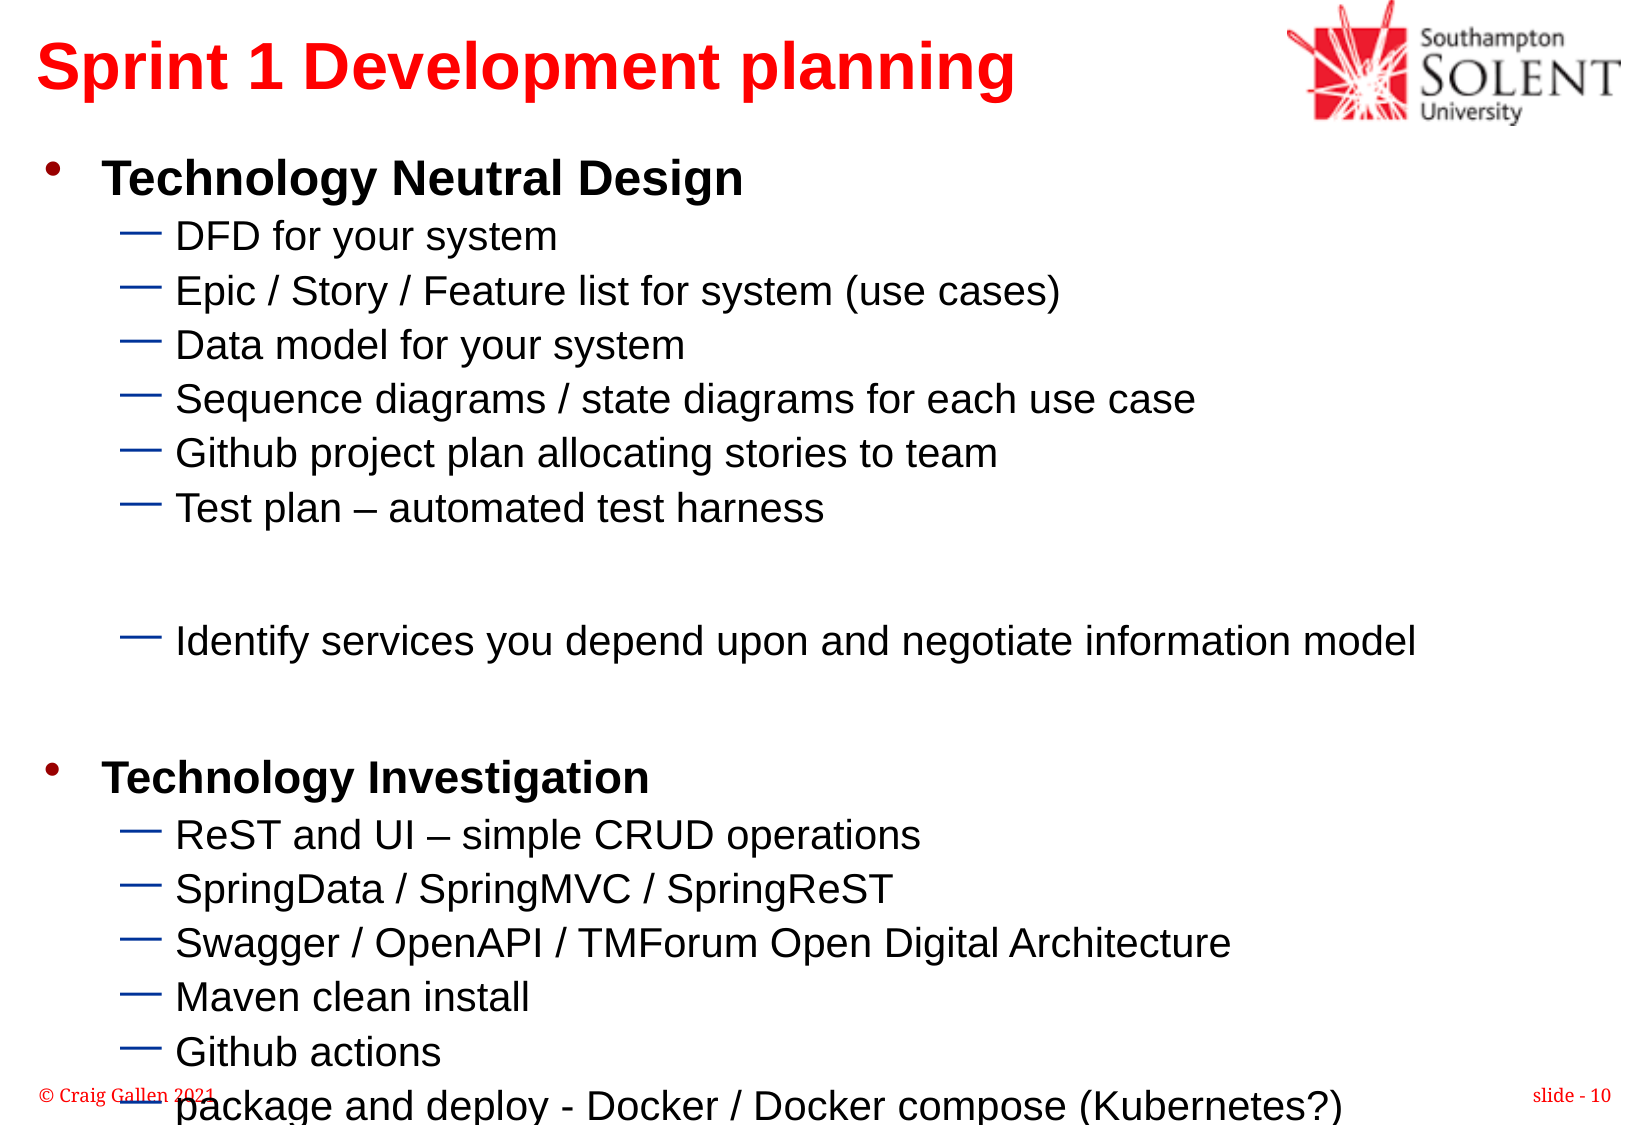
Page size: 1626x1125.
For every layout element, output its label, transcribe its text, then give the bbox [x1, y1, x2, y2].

title Sprint 1 Development planning [28, 34, 1167, 105]
picture [1287, 0, 1621, 126]
list Technology Neutral Design DFD for your system Epic / Story / Feature list for system (use cases) Data model for your system Sequence diagrams / state diagrams for each use case Github project plan allocating stories to team Test plan – automated test harness Identify services you depend upon and negotiate information model Technology Investigation ReST and UI – simple CRUD operations SpringData / SpringMVC / SpringReST Swagger / OpenAPI / TMForum Open Digital Architecture Maven clean install Github actions package and deploy - Docker / Docker compose (Kubernetes?) [28, 137, 1593, 1033]
